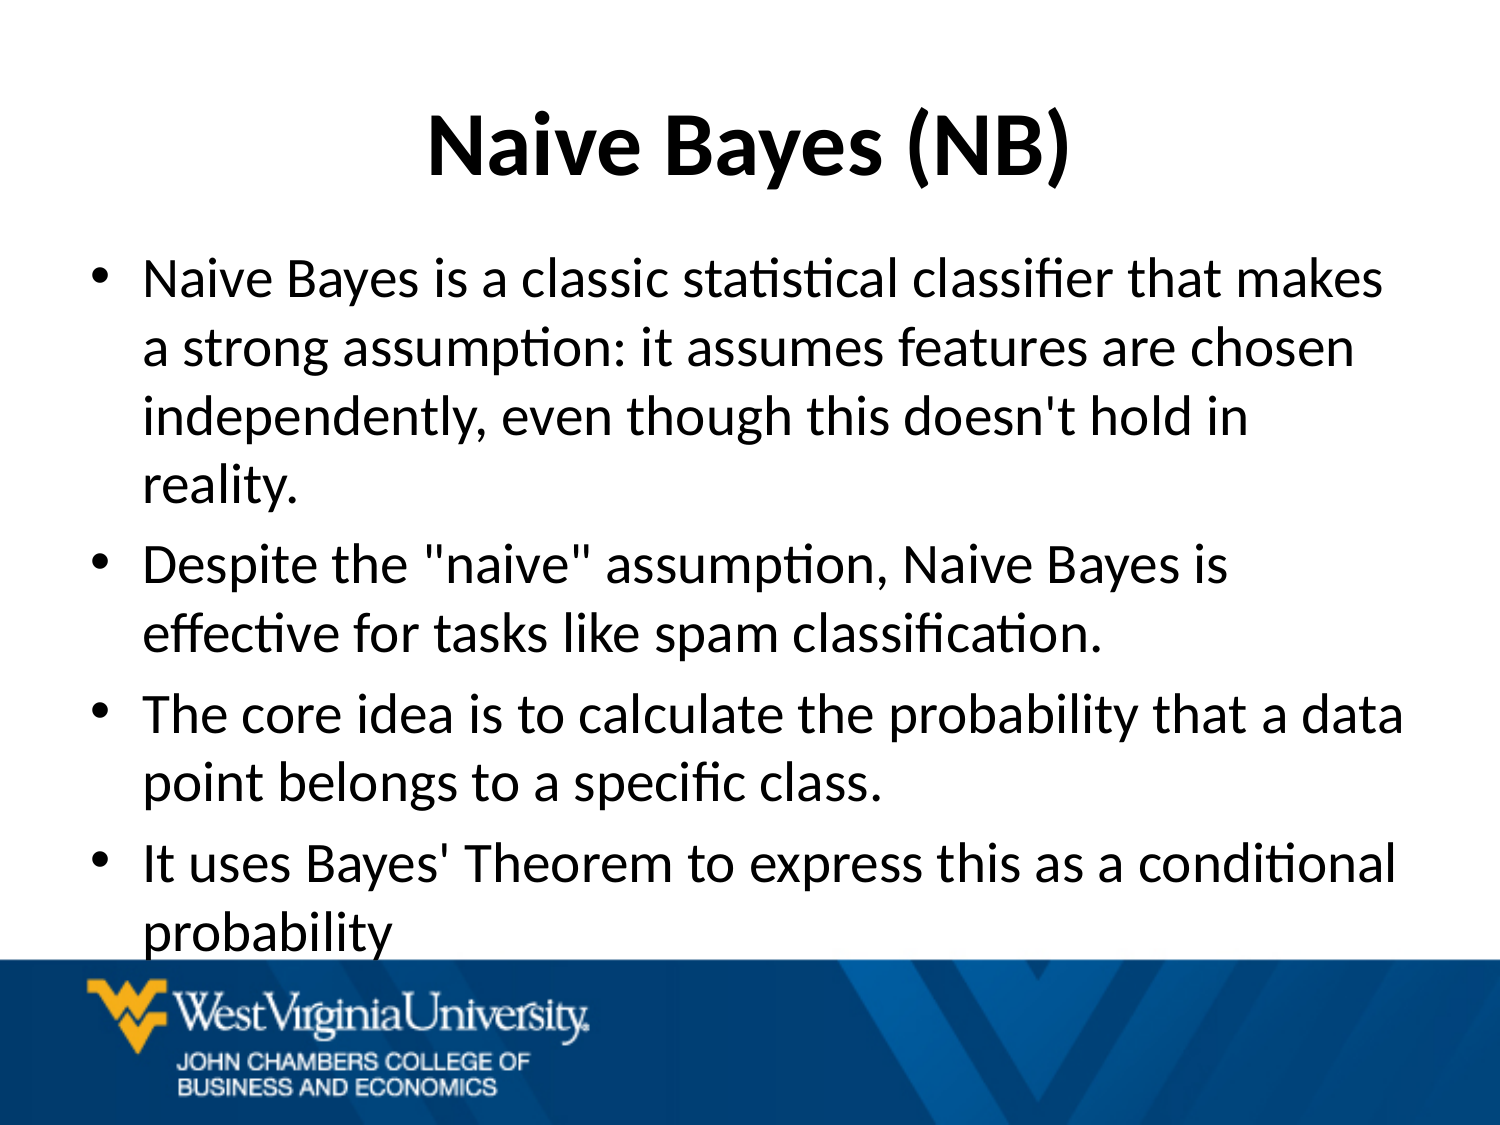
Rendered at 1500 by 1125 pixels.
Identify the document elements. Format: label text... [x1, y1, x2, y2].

list Naive Bayes is a classic statistical classifier that makes a strong assumption: it assumes features are chosen independently, even though this doesn't hold in reality. Despite the "naive" assumption, Naive Bayes is effective for tasks like spam classification. The core idea is to calculate the probability that a data point belongs to a specific class. It uses Bayes' Theorem to express this as a conditional probability [75, 232, 1425, 975]
picture [0, 0, 1500, 1125]
title Naive Bayes (NB) [75, 45, 1425, 232]
